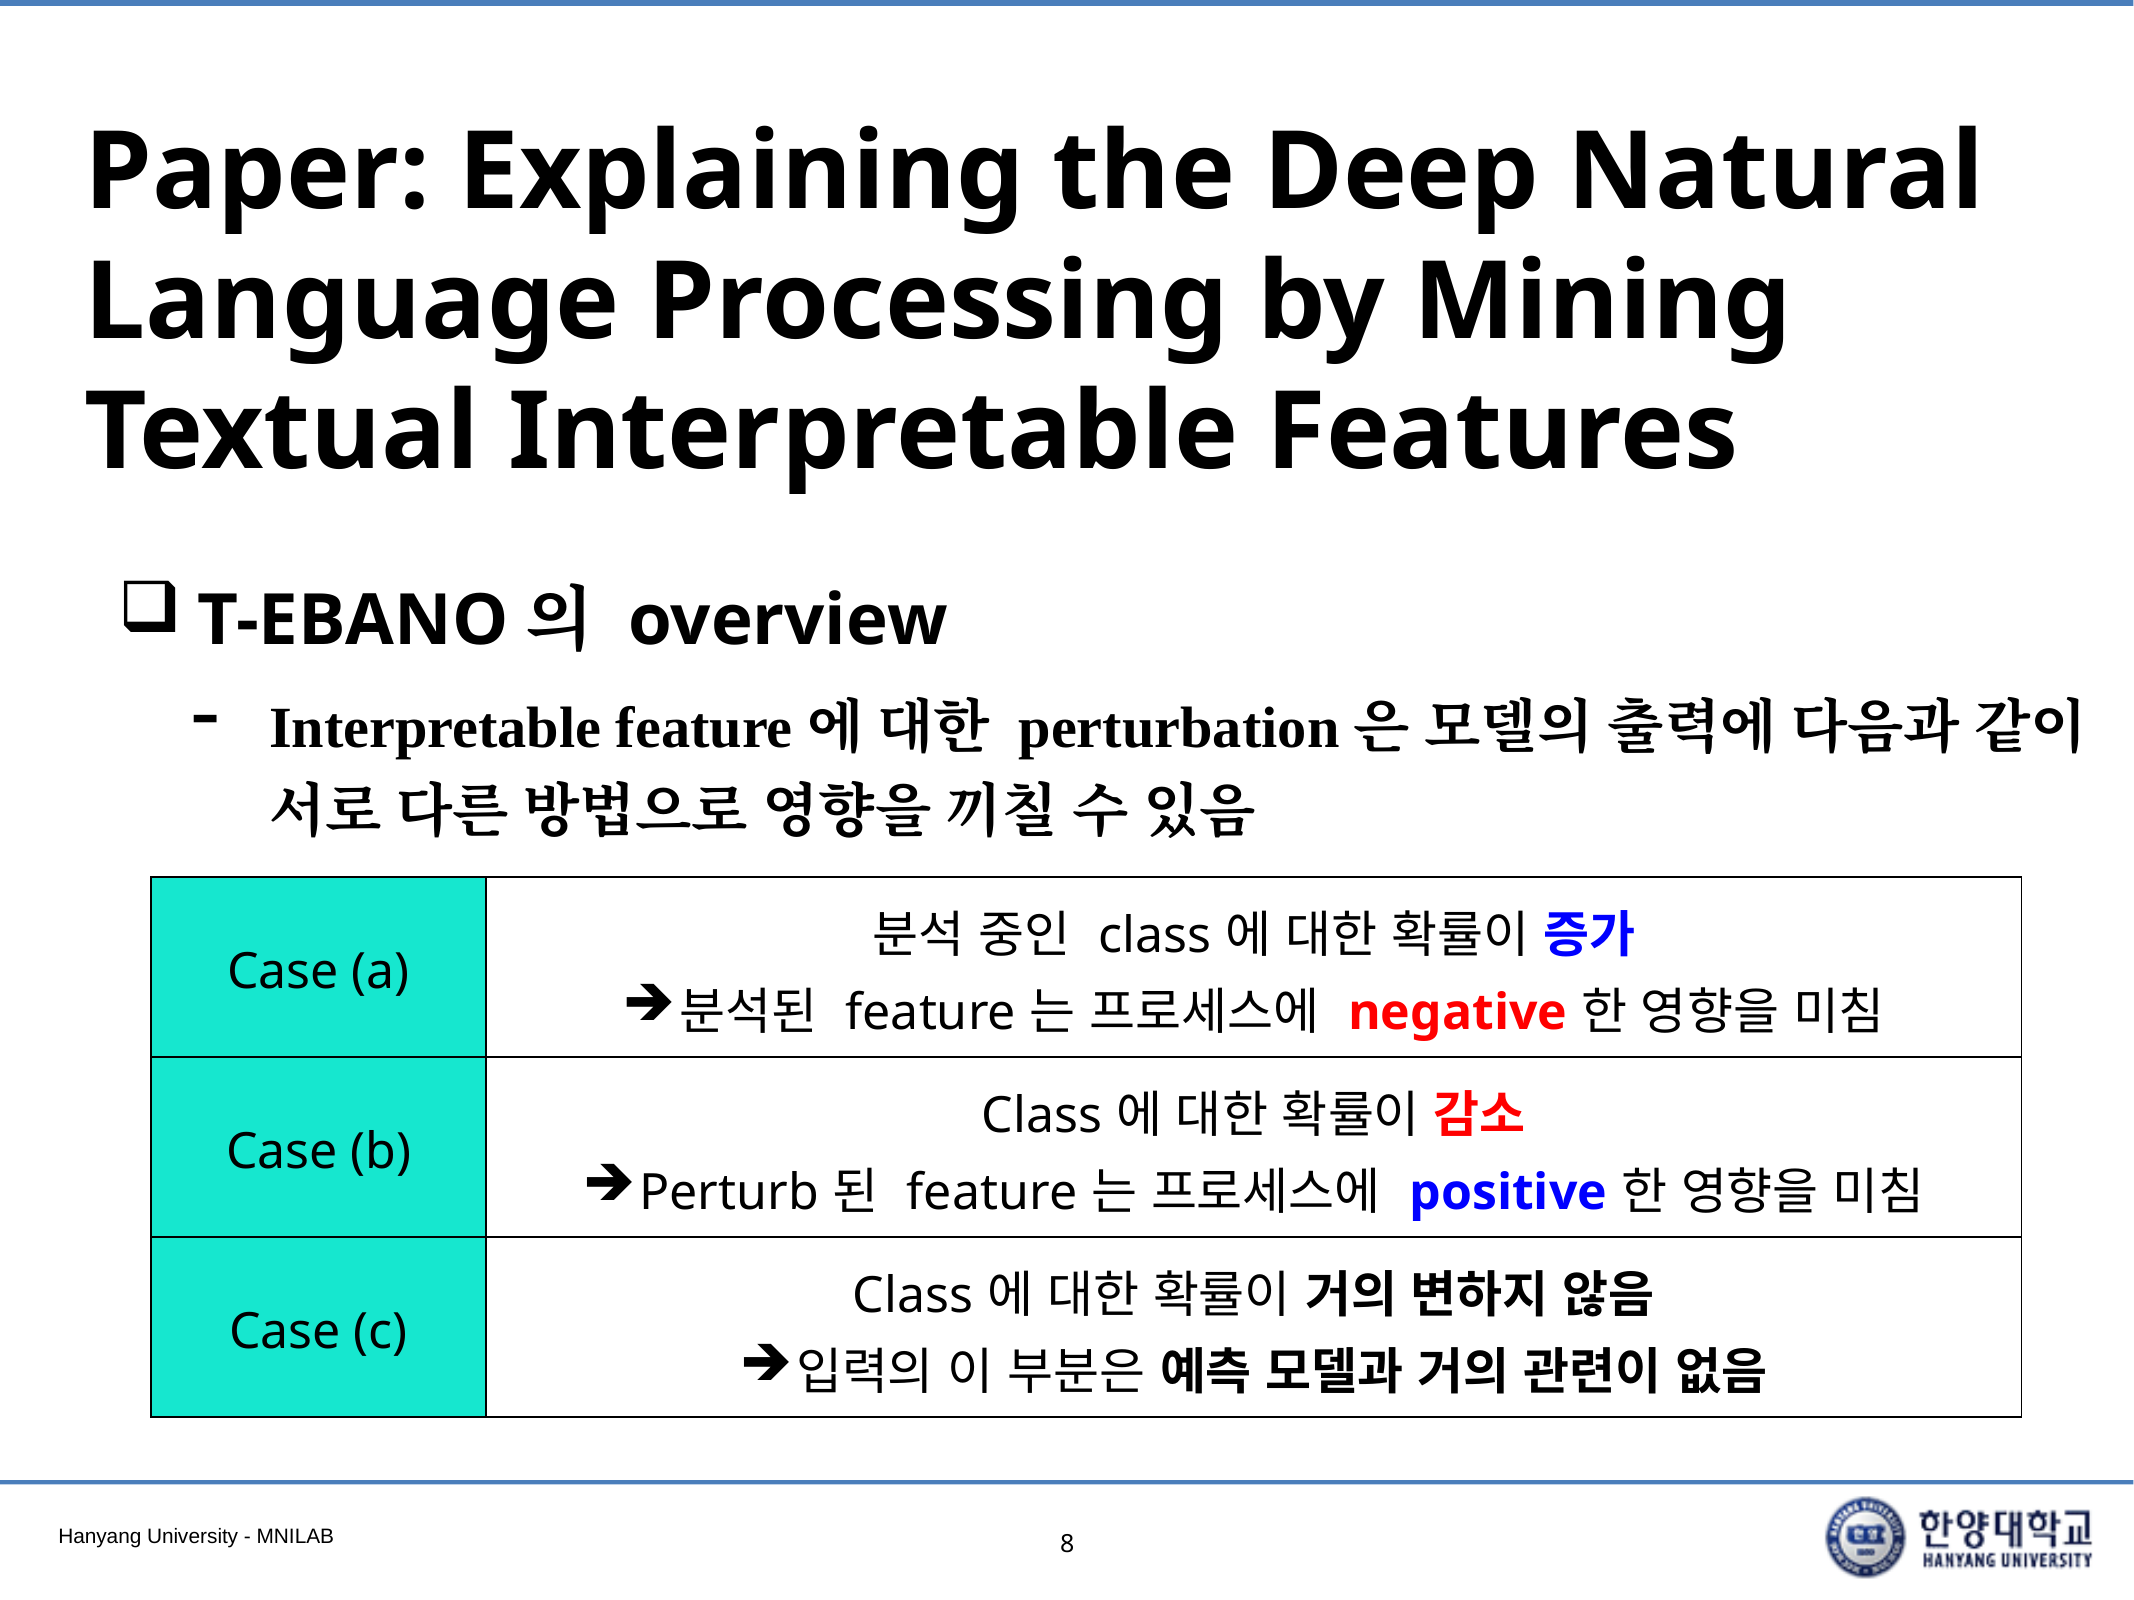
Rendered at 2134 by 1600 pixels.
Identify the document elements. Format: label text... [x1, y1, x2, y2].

table_cell Class에 대한 확률이 거의 변하지 않음 입력의 이 부분은 예측 모델과 거의 관련이 없음 [487, 1238, 2021, 1416]
list T-EBANO의 overview Interpretable feature에 대한 perturbation은 모델의 출력에 다음과 같이 서로 다른 방법으로 영향을 끼칠 수 있음 [109, 547, 2113, 892]
table_header Case (a) [152, 878, 485, 1056]
table_cell Case (c) [152, 1238, 485, 1416]
picture [1797, 1495, 2128, 1581]
table_cell Case (b) [152, 1058, 485, 1236]
slide_number 8 [1037, 1518, 1098, 1567]
table_cell Class에 대한 확률이 감소 Perturb된 feature는 프로세스에 positive한 영향을 미침 [487, 1058, 2021, 1236]
title Paper: Explaining the Deep Natural Language Processing by Mining Textual Interpretable Features [75, 41, 2058, 549]
table_header 분석 중인 class에 대한 확률이 증가 분석된 feature는 프로세스에 negative한 영향을 미침 [487, 878, 2021, 1056]
